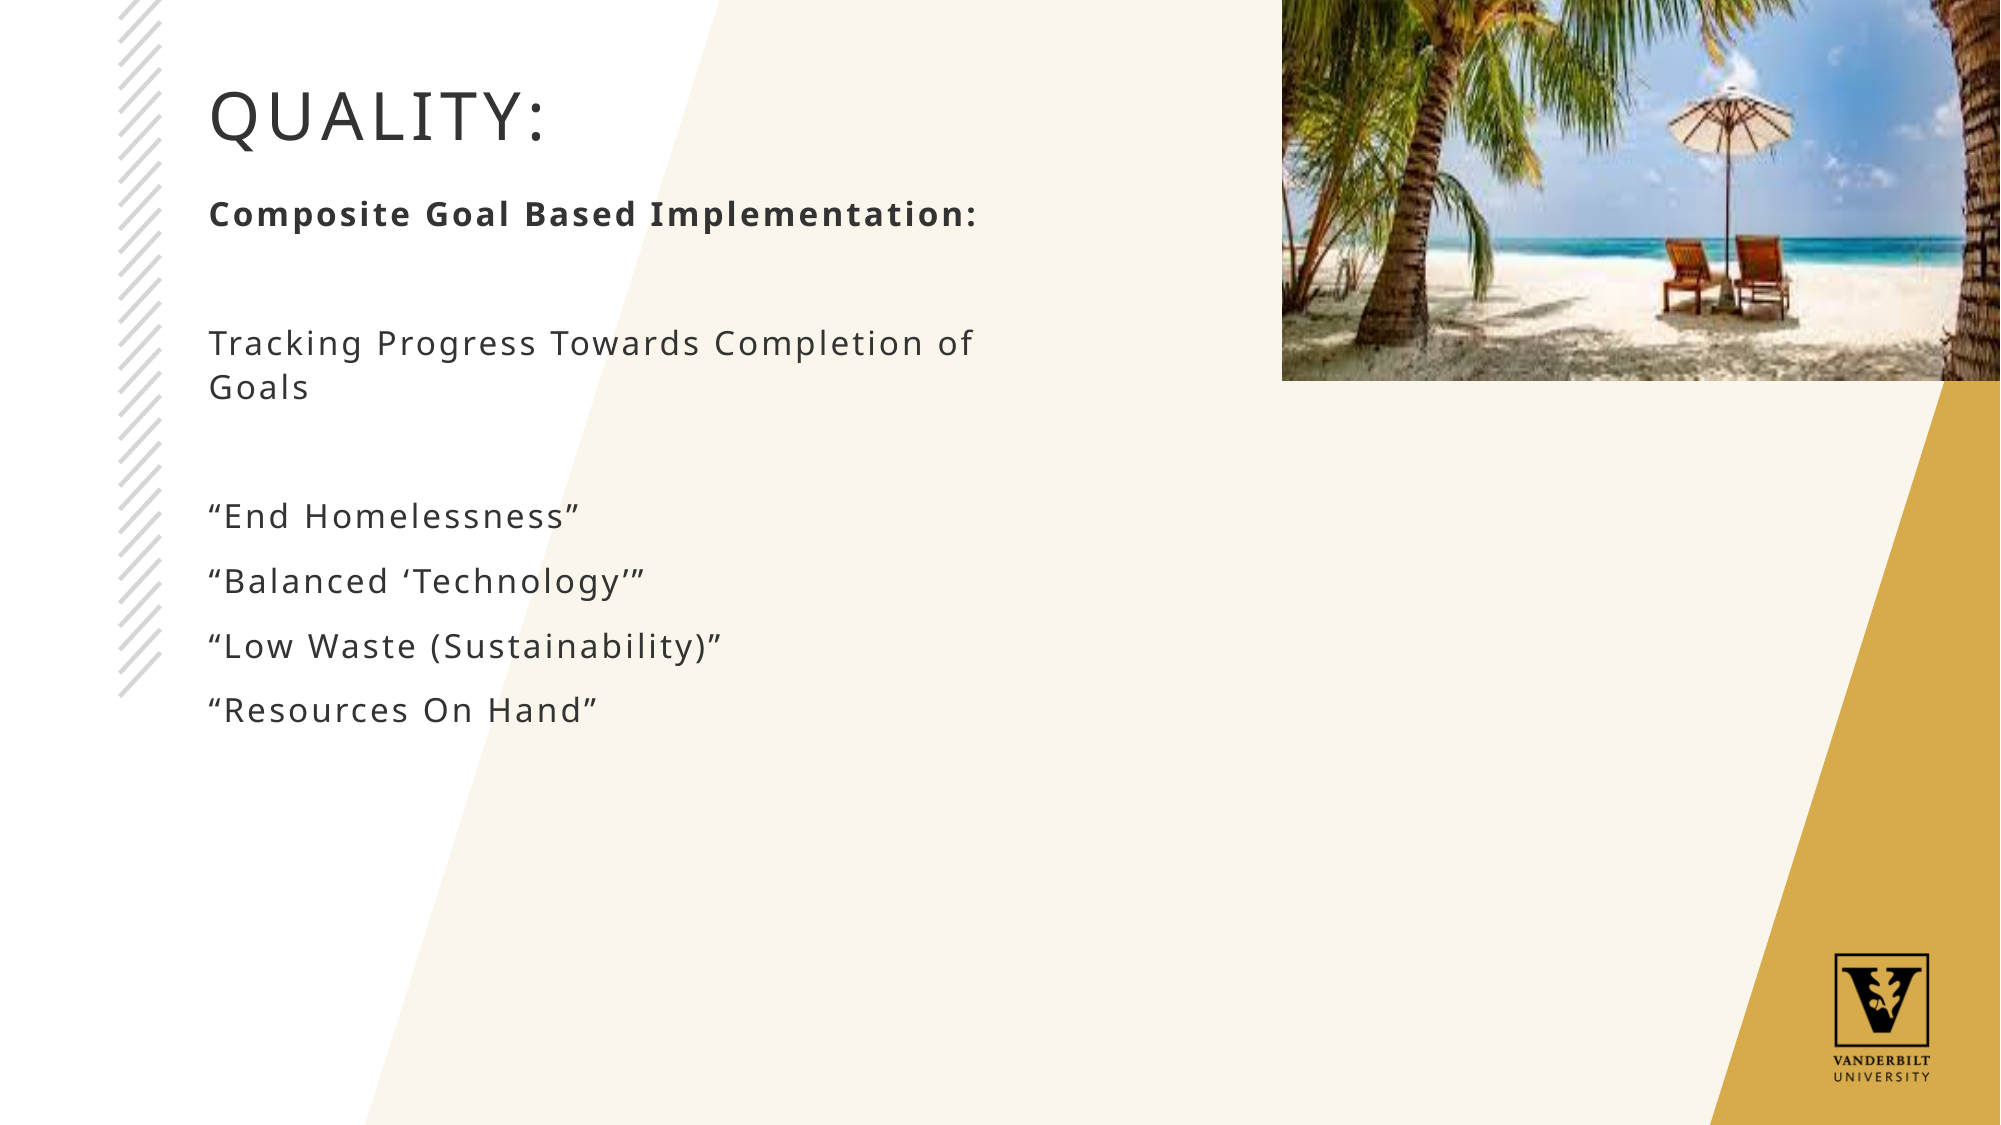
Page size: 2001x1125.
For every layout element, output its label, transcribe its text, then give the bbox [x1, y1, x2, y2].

list Composite Goal Based Implementation: Tracking Progress Towards Completion of Goals “End Homelessness” “Balanced ‘Technology’” “Low Waste (Sustainability)” “Resources On Hand” [193, 181, 1059, 1076]
picture [1833, 953, 1930, 1082]
title Quality: [193, 17, 938, 163]
picture [1281, 0, 2000, 381]
